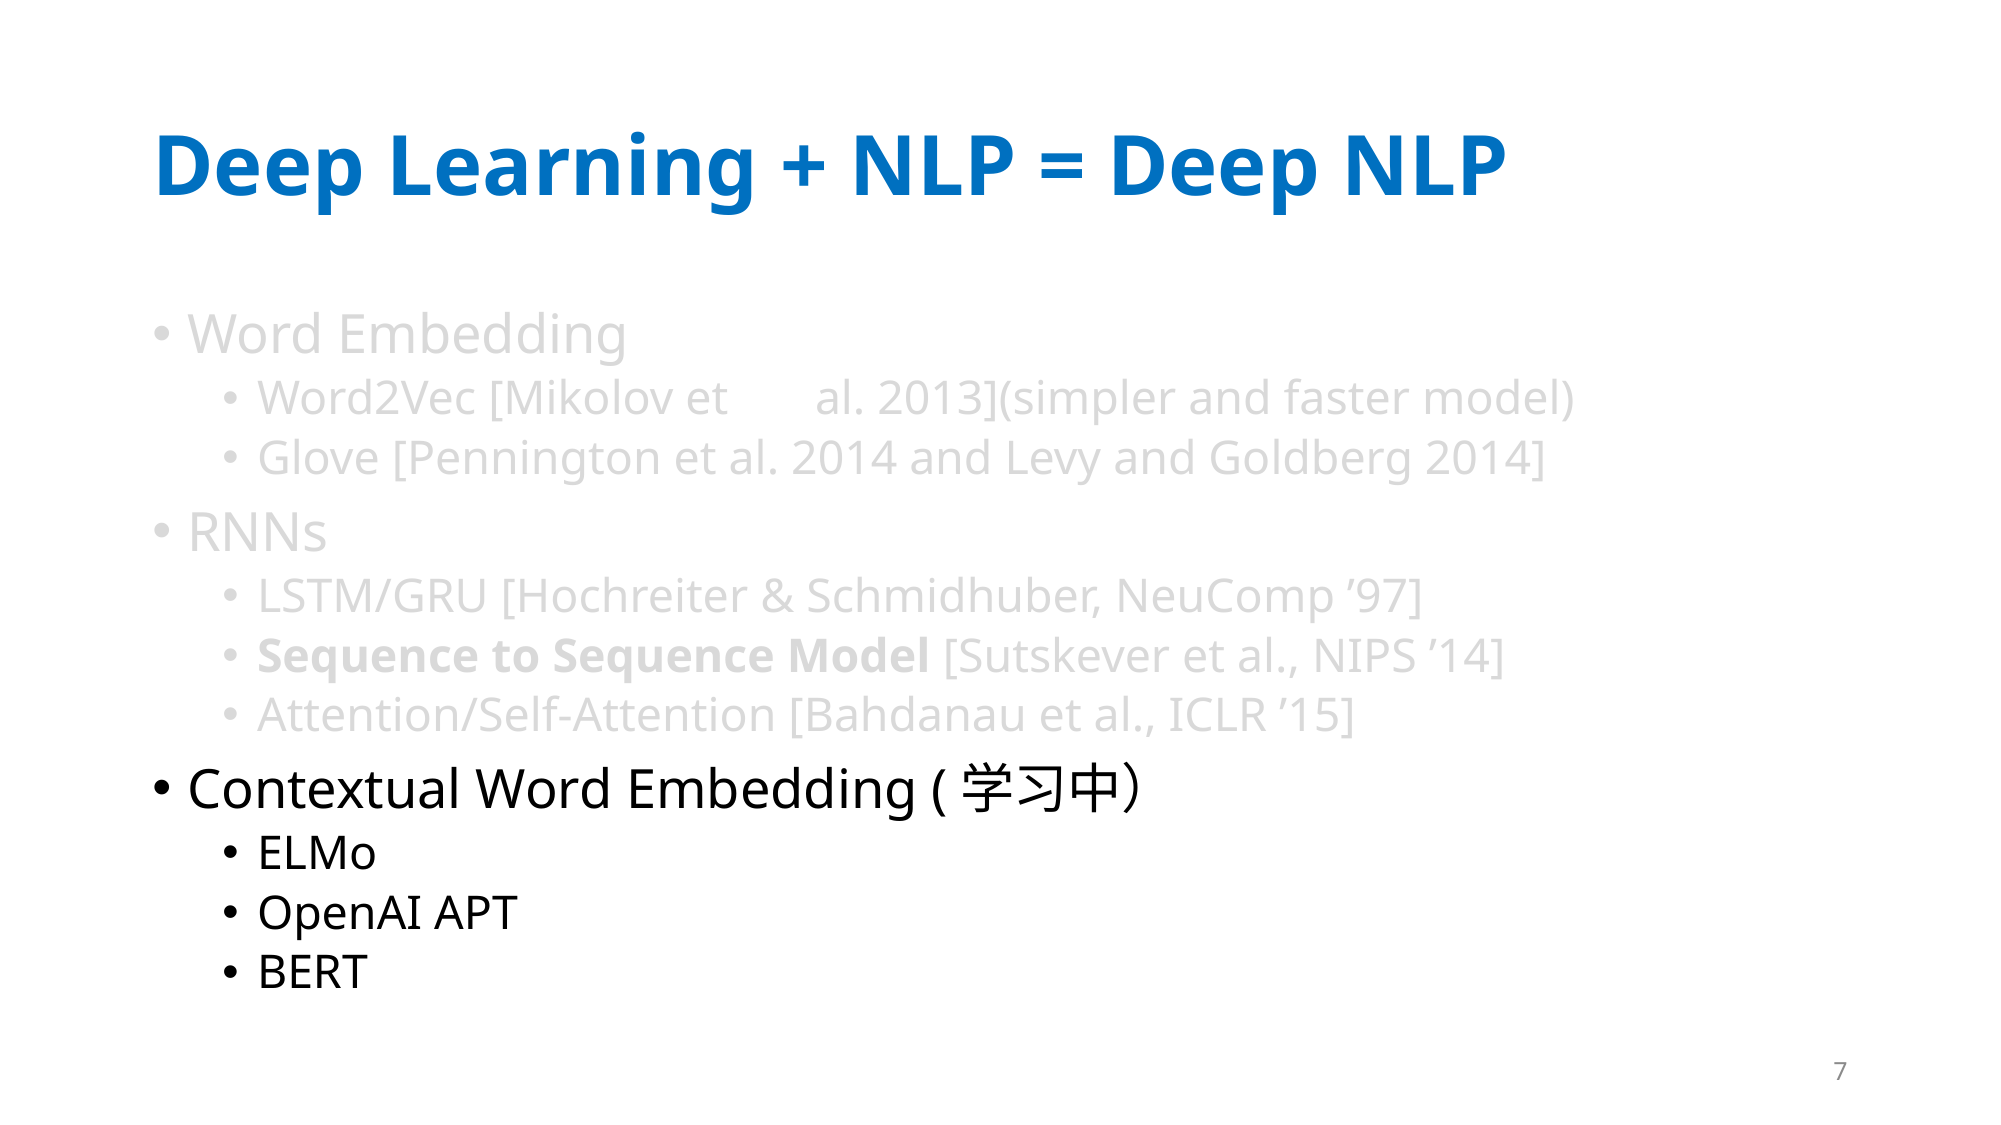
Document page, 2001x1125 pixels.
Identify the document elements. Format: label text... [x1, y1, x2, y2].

list Word Embedding Word2Vec [Mikolov et al. 2013](simpler and faster model) Glove [Pennington et al. 2014 and Levy and Goldberg 2014] RNNs LSTM/GRU [Hochreiter & Schmidhuber, NeuComp ’97] Sequence to Sequence Model [Sutskever et al., NIPS ’14] Attention/Self-Attention [Bahdanau et al., ICLR ’15] Contextual Word Embedding (学习中） ELMo OpenAI APT BERT [137, 299, 1863, 1014]
title Deep Learning + NLP = Deep NLP [137, 59, 1863, 278]
slide_number 7 [1412, 1042, 1863, 1103]
